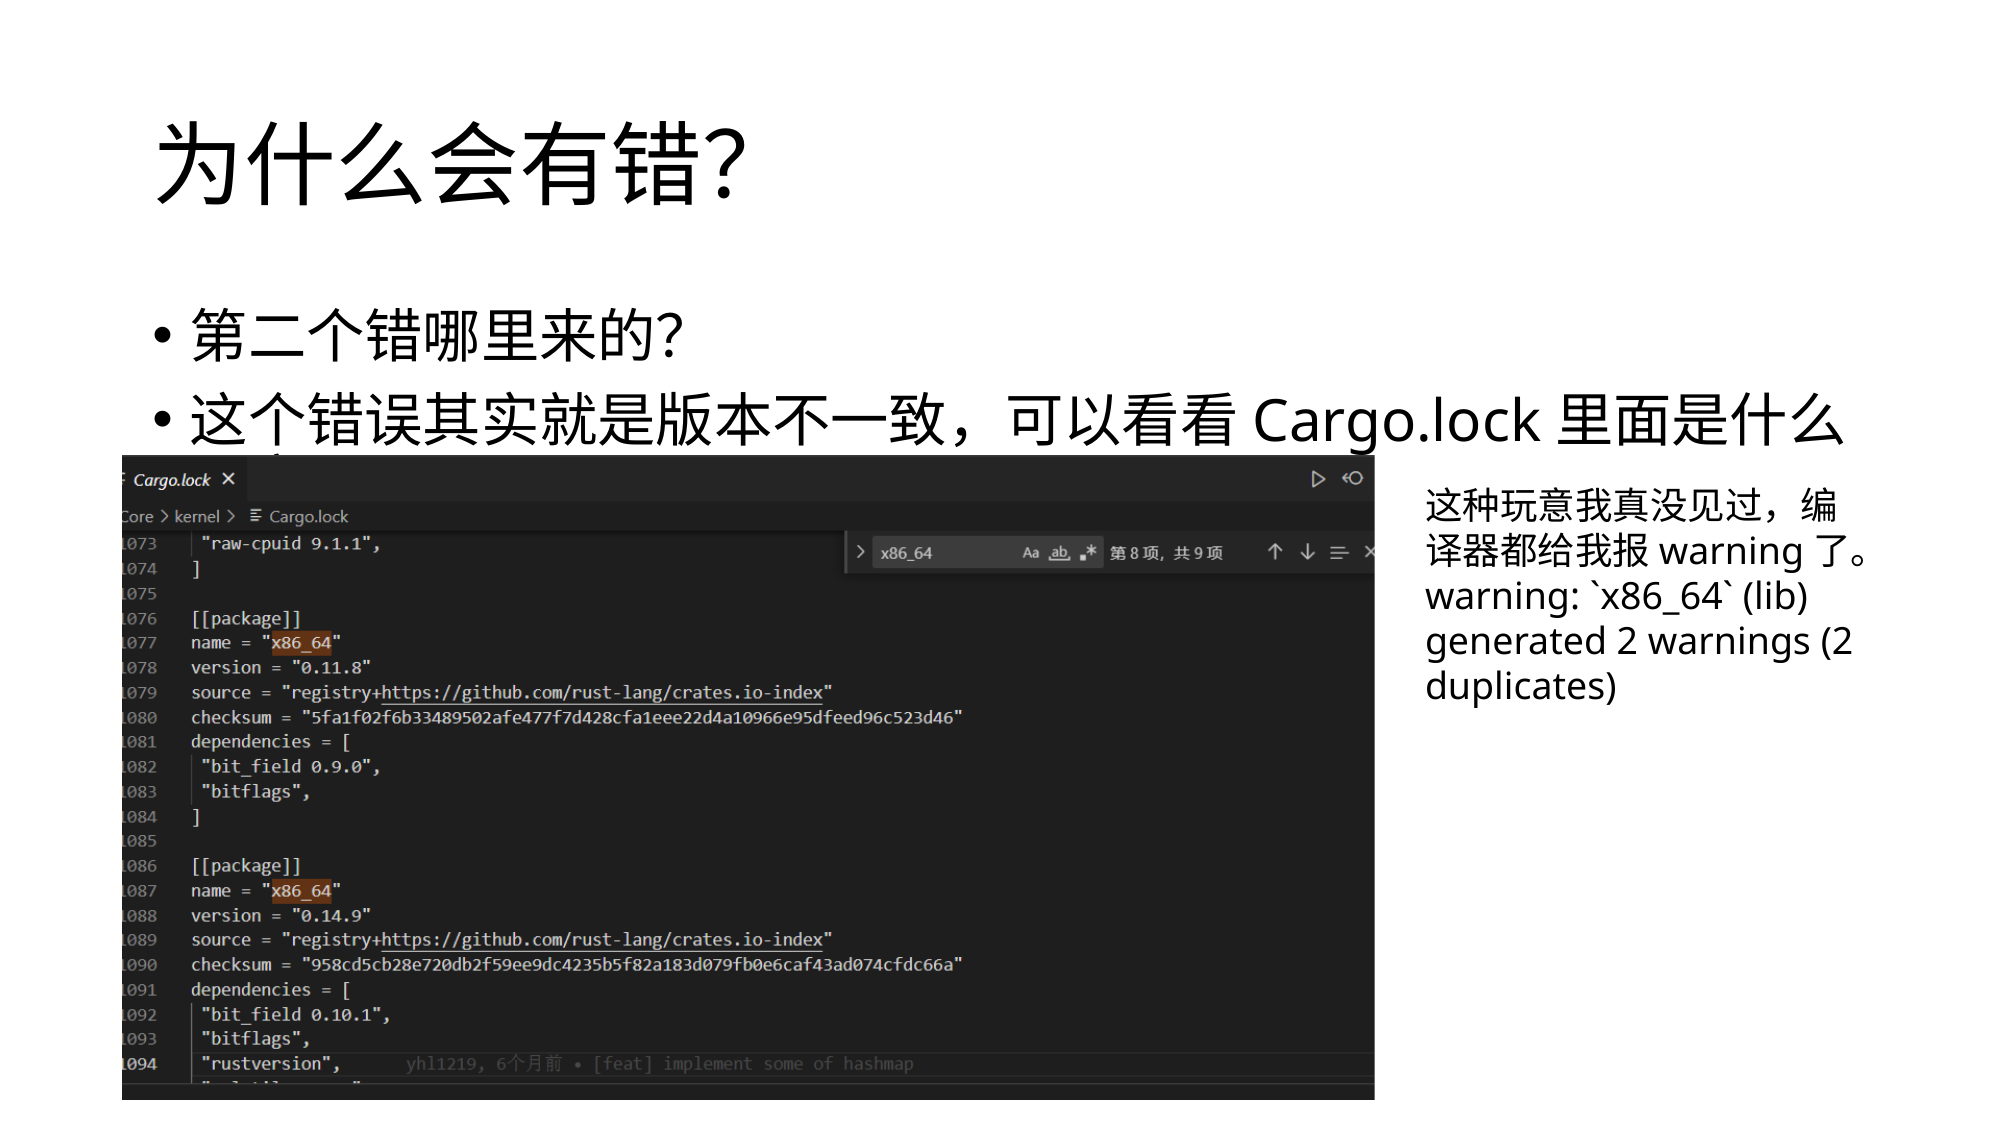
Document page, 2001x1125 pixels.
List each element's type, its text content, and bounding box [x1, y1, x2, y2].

list 第二个错哪里来的？ 这个错误其实就是版本不一致，可以看看Cargo.lock里面是什么玩意儿。 [137, 299, 1863, 1014]
title 为什么会有错？ [137, 59, 1863, 278]
text_box 这种玩意我真没见过，编译器都给我报warning了。 warning: `x86_64` (lib) generated 2 warnings (2 duplicates) [1410, 474, 1878, 805]
picture [122, 455, 1375, 1100]
